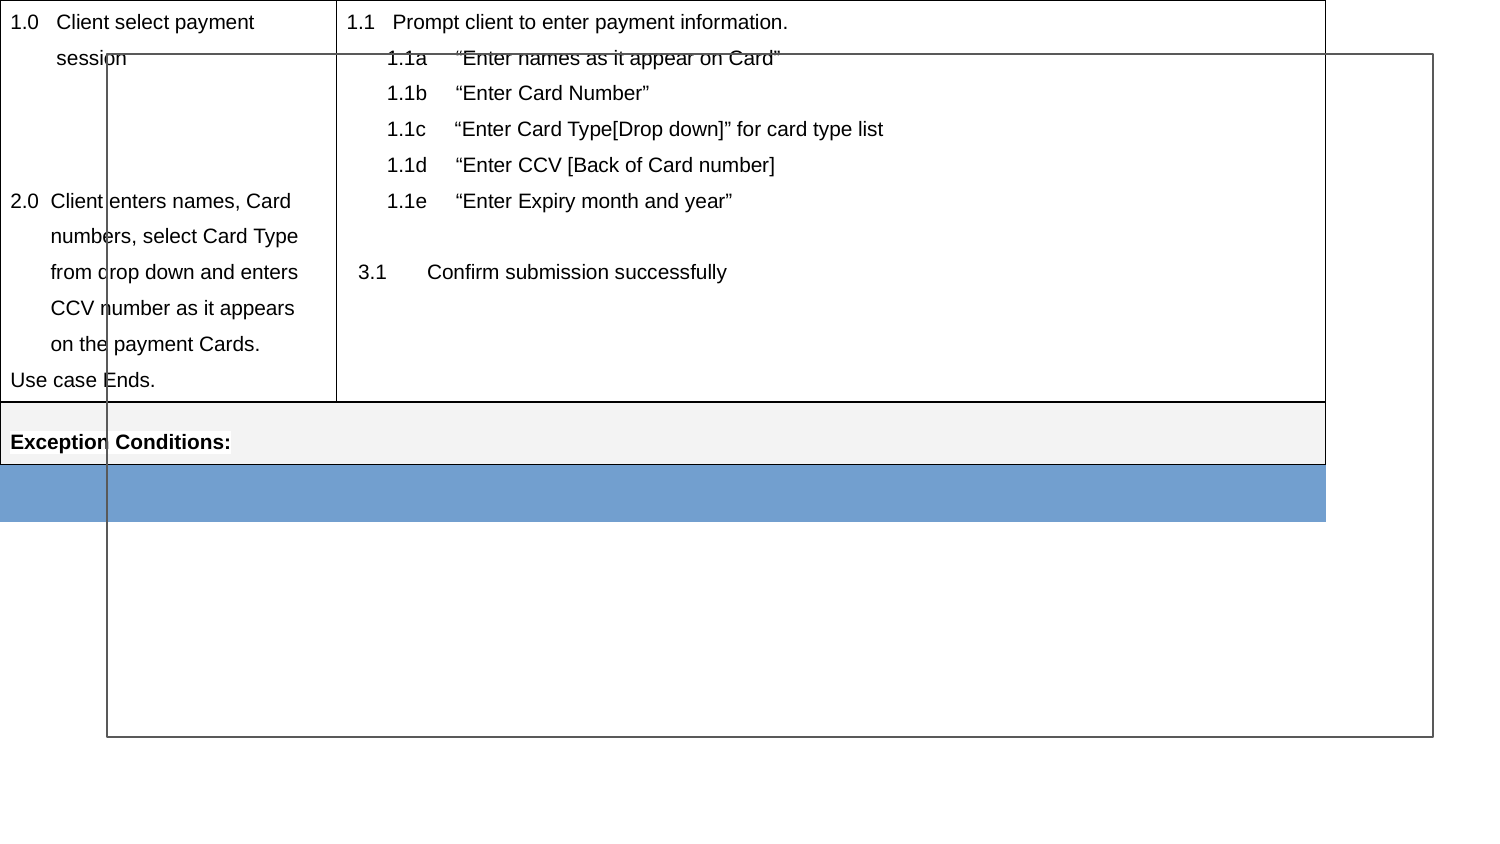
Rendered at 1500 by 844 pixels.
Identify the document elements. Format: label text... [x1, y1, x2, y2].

table_header 1.0 Client select payment session 2.0 Client enters names, Card numbers, select Card Type from drop down and enters CCV number as it appears on the payment Cards. Use case Ends. [1, 1, 336, 401]
table_header 1.1 Prompt client to enter payment information. 1.1a “Enter names as it appear on Card” 1.1b “Enter Card Number” 1.1c “Enter Card Type[Drop down]” for card type list 1.1d “Enter CCV [Back of Card number] 1.1e “Enter Expiry month and year” 3.1 Confirm submission successfully [337, 1, 1325, 53]
text_box [107, 53, 1433, 737]
table_cell Exception Conditions: [1, 403, 107, 464]
